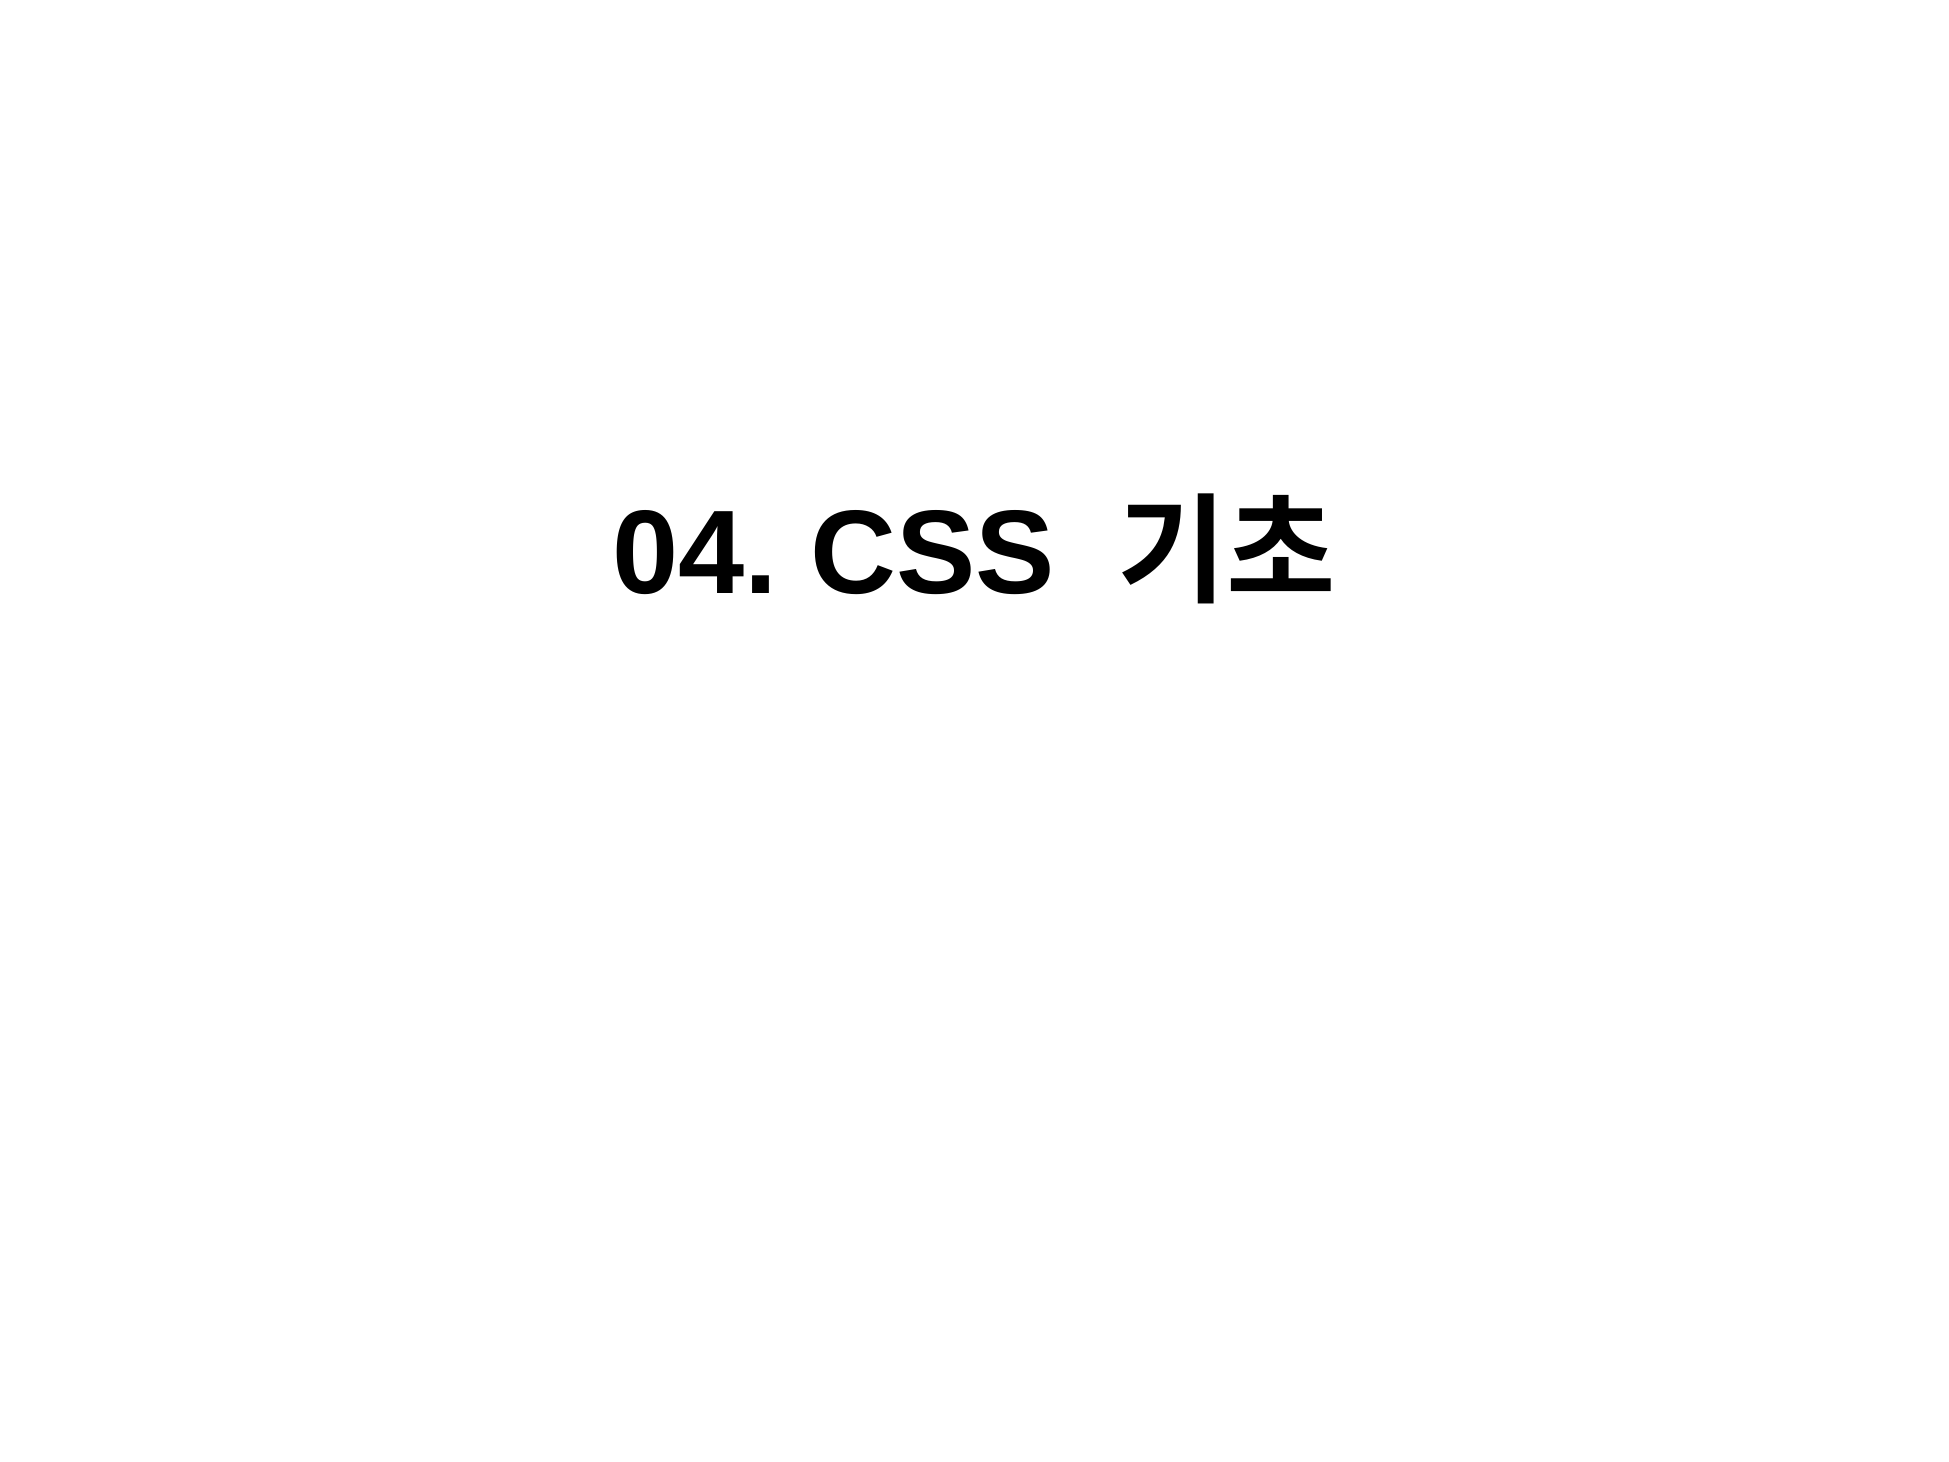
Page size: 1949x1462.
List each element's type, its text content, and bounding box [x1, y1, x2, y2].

title 04. CSS 기초 [146, 454, 1803, 768]
